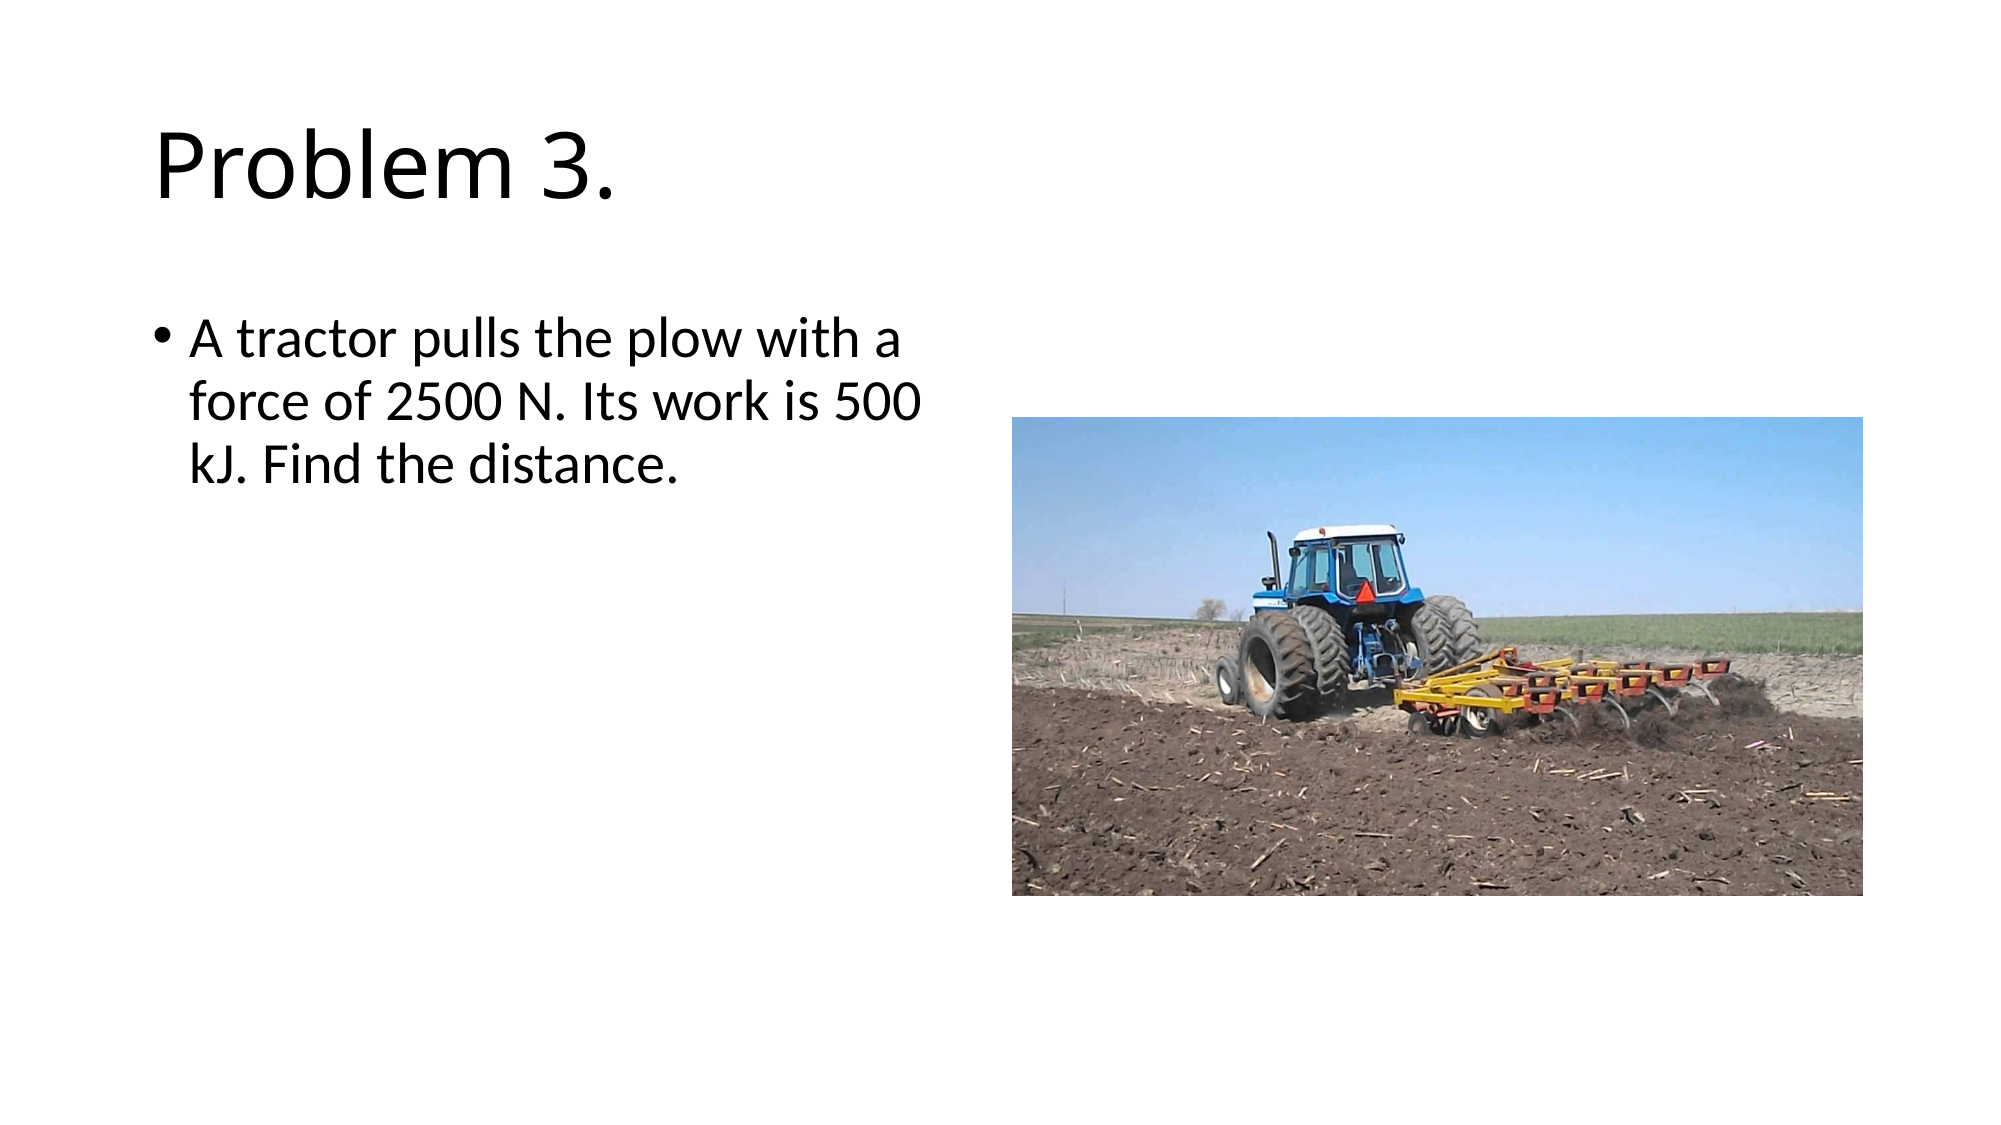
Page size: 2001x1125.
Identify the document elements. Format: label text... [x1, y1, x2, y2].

title Problem 3. [137, 59, 1863, 278]
list A tractor pulls the plow with a force of 2500 N. Its work is 500 kJ. Find the distance. [137, 299, 988, 1014]
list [1012, 417, 1863, 896]
